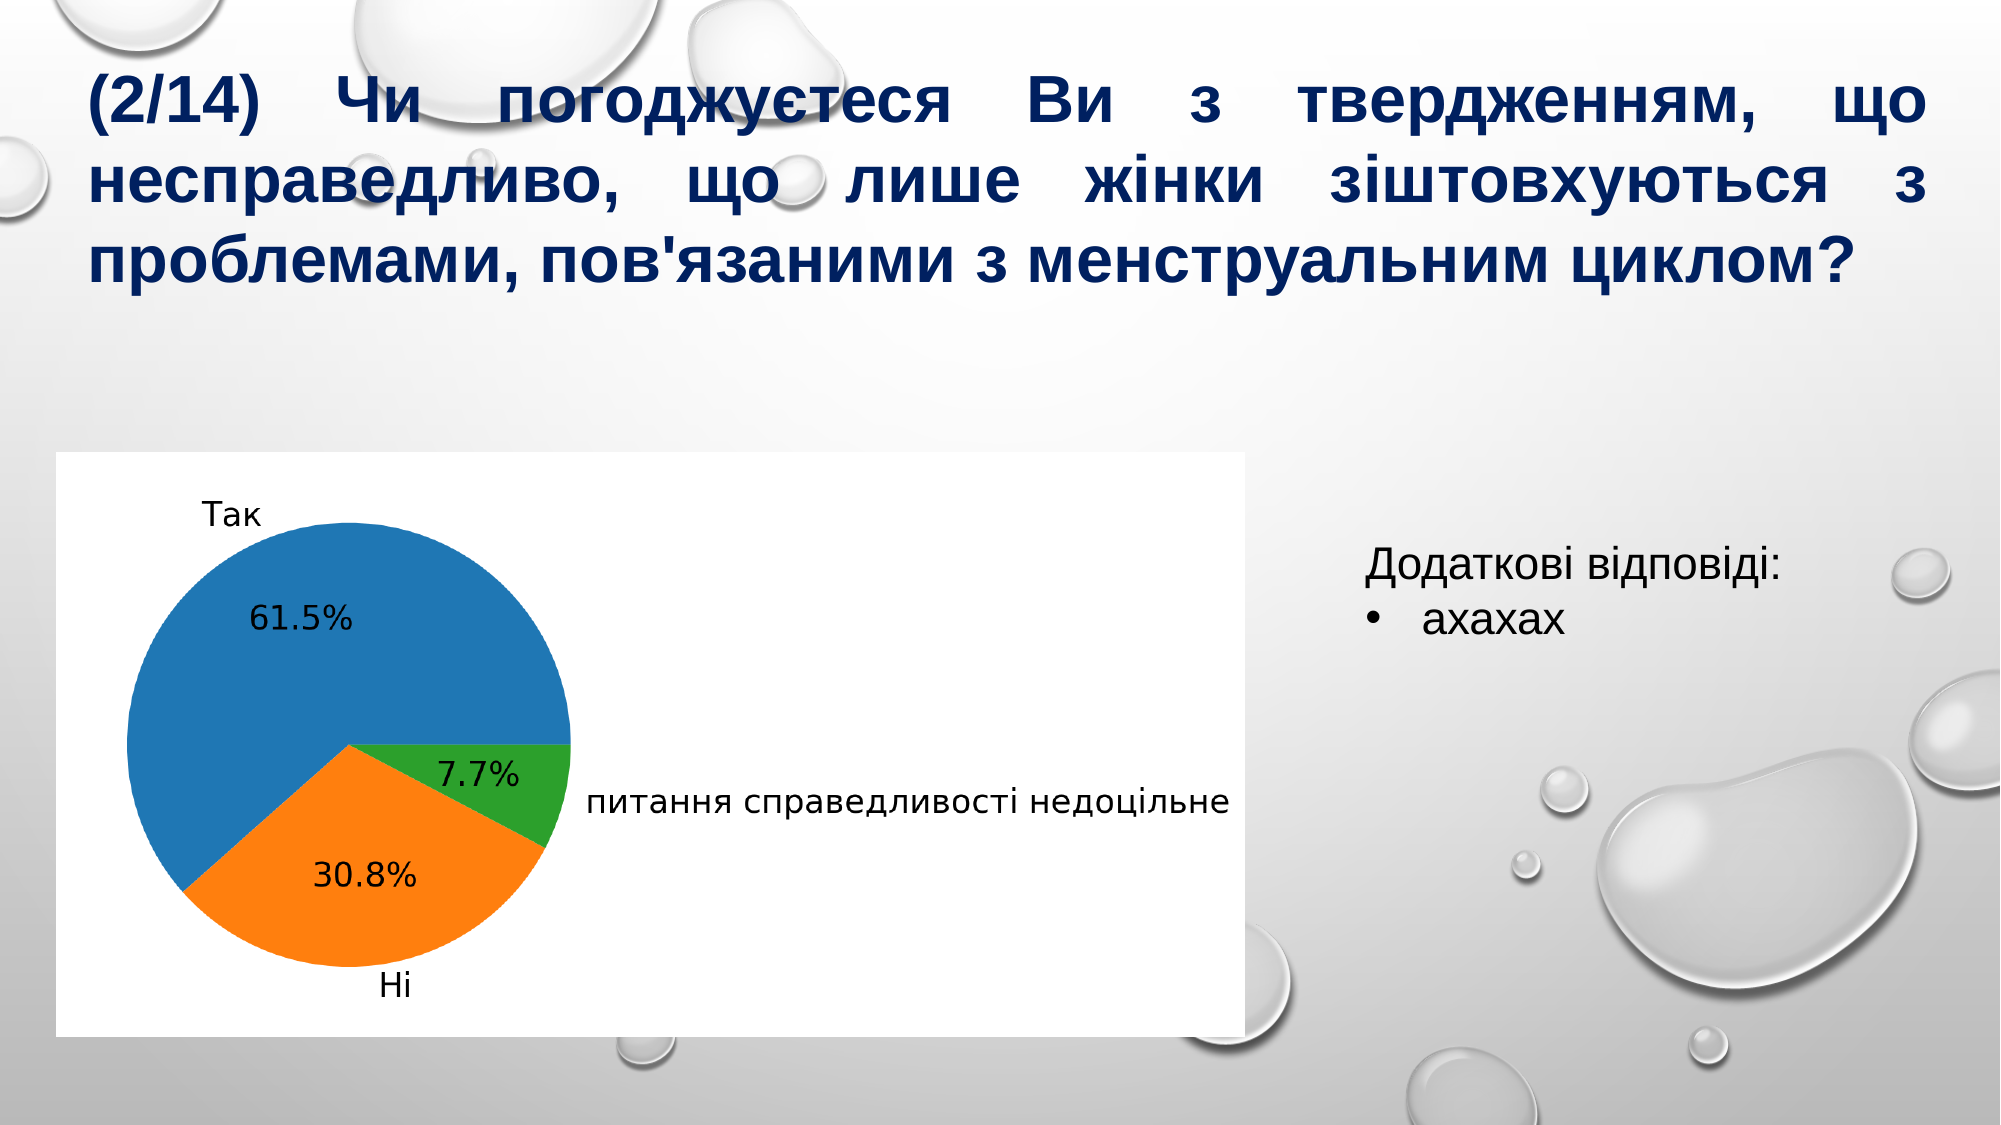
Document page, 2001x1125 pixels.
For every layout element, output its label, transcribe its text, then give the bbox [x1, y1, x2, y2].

text_box Додаткові відповіді: ахахах [1350, 526, 1845, 652]
text_box (2/14) Чи погоджуєтеся Ви з твердженням, що несправедливо, що лише жінки зіштовхуються з проблемами, пов'язаними з менструальним циклом? [72, 48, 1944, 303]
picture [0, 0, 2000, 1125]
